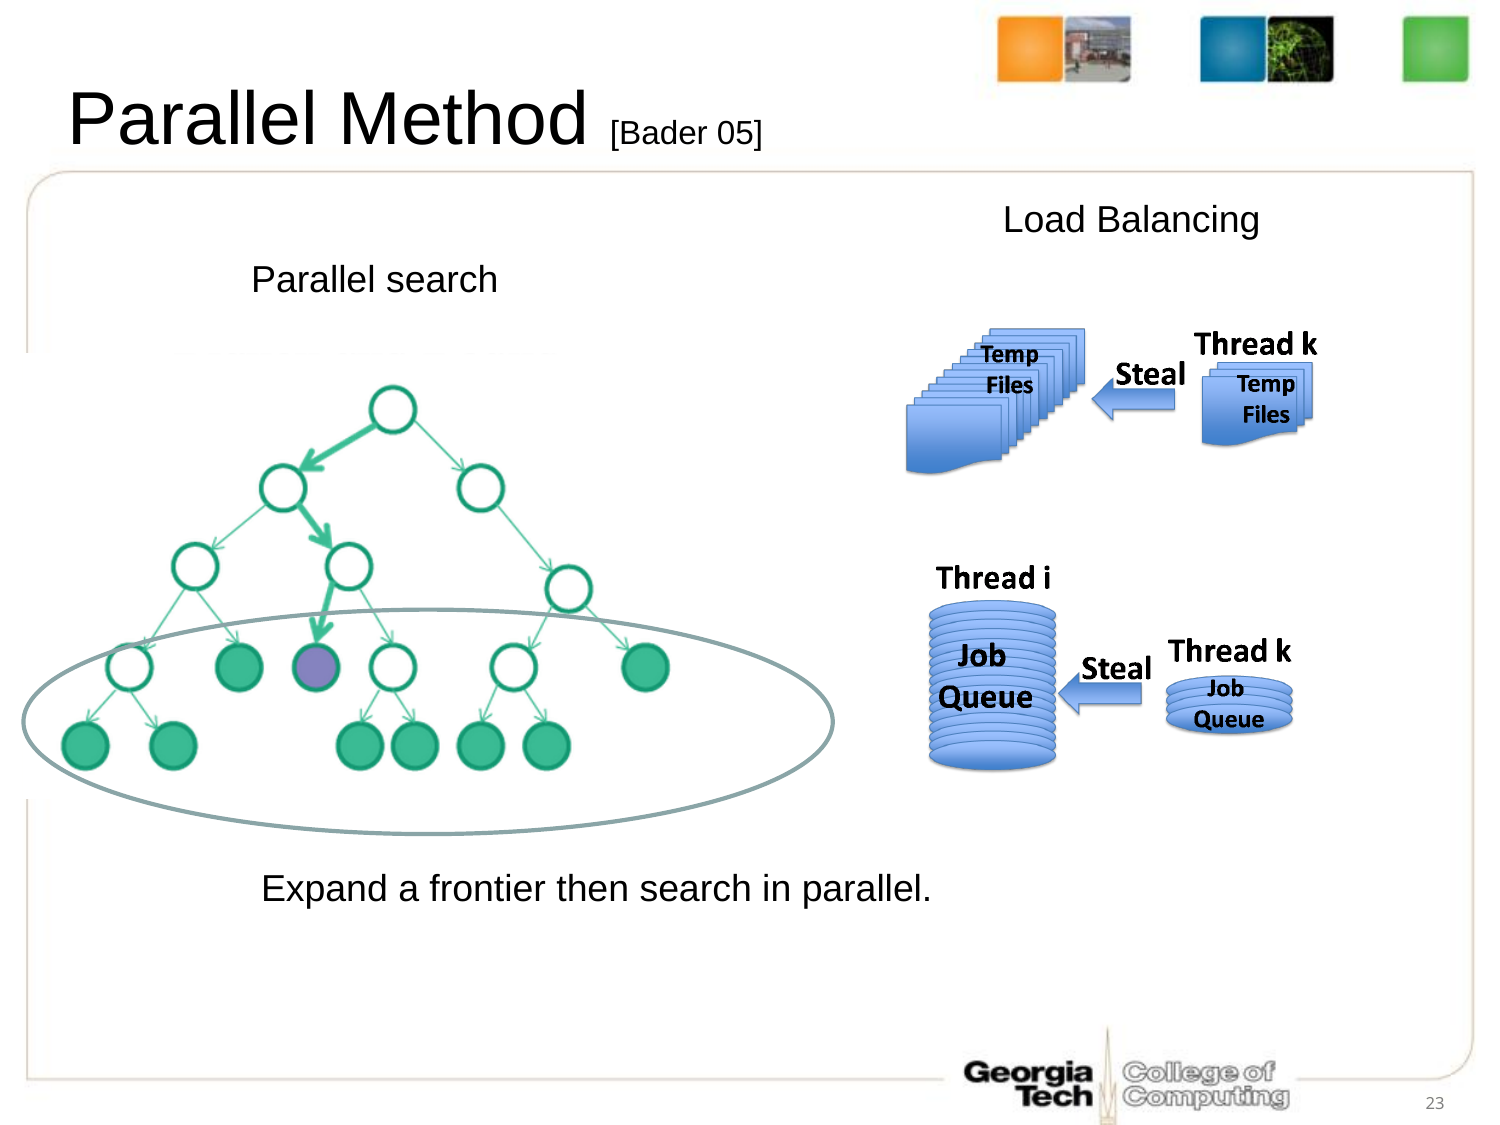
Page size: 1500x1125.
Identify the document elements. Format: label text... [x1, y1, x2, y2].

text_box Expand a frontier then search in parallel. [246, 856, 948, 916]
title Parallel Method [Bader 05] [52, 51, 1404, 177]
text_box Load Balancing [988, 187, 1276, 248]
picture [0, 0, 1500, 1125]
slide_number 23 [1360, 1085, 1460, 1111]
text_box [743, 649, 835, 795]
text_box Parallel search [236, 248, 514, 308]
text_box [163, 809, 693, 837]
